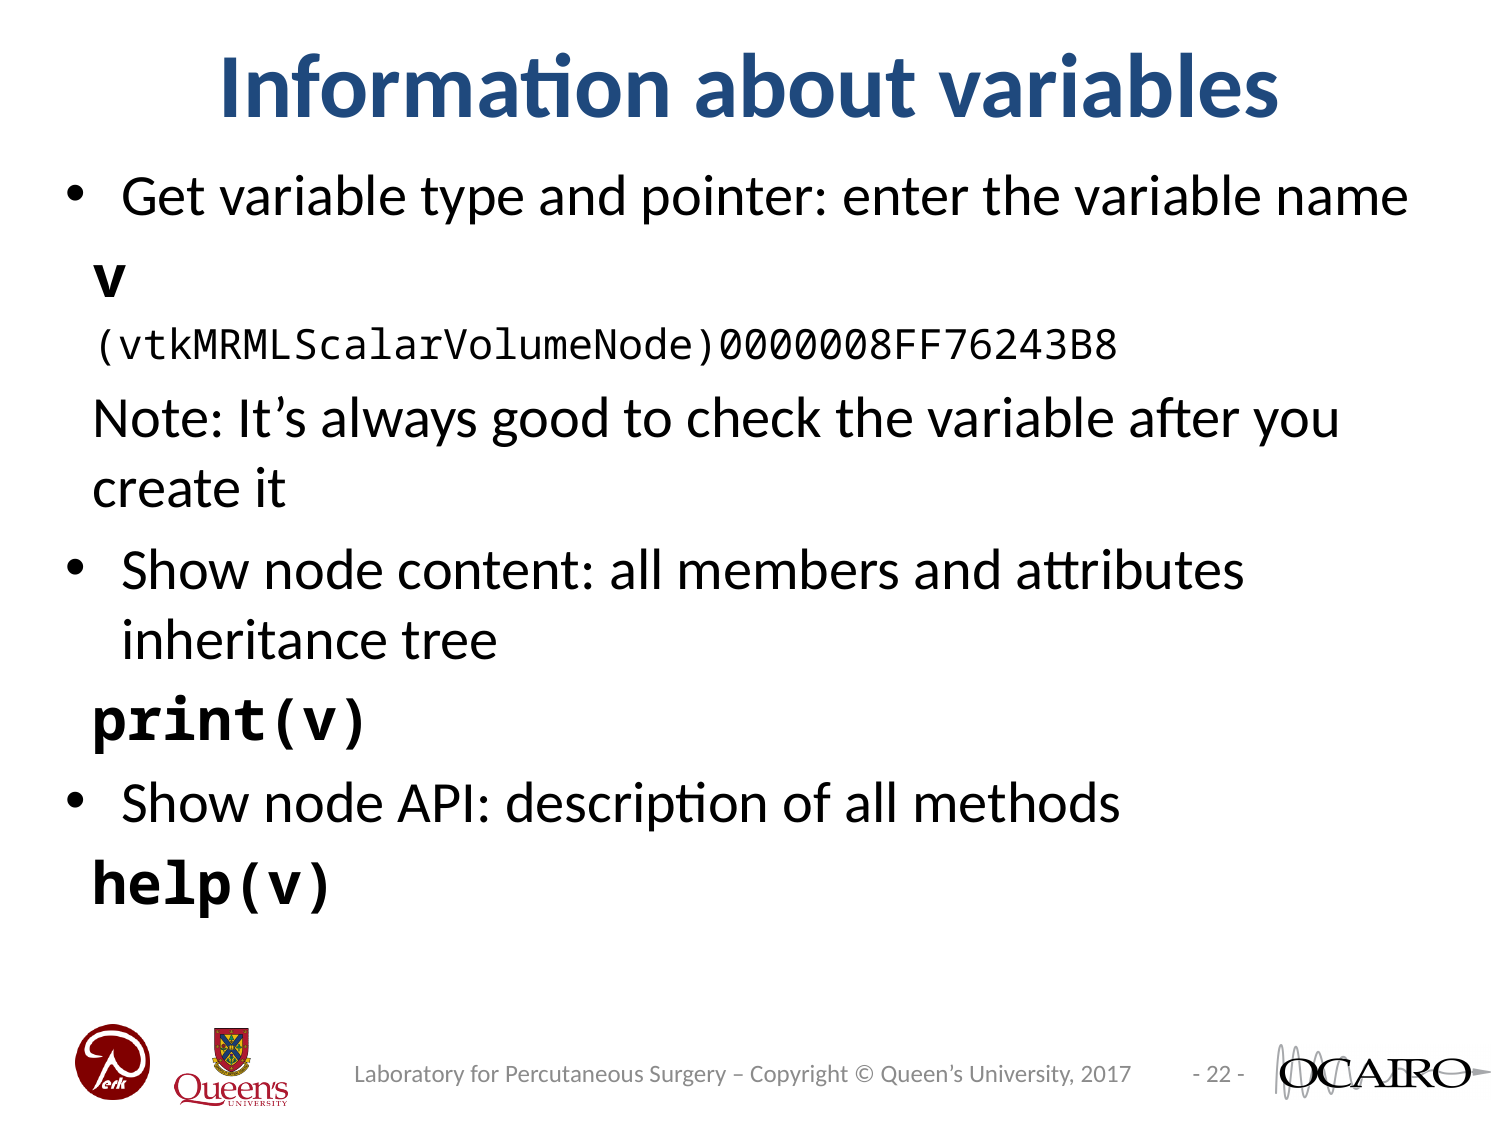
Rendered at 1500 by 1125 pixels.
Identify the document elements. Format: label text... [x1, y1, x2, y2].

text_box Get variable type and pointer: enter the variable name v (vtkMRMLScalarVolumeNode)0000008FF76243B8 Note: It’s always good to check the variable after you create it Show node content: all members and attributes inheritance tree print(v) Show node API: description of all methods help(v) [50, 163, 1450, 1013]
text_box Information about variables [7, 0, 1493, 163]
picture [1275, 1044, 1491, 1100]
slide_number - 22 - [1175, 1042, 1263, 1103]
footer Laboratory for Percutaneous Surgery – Copyright © Queen’s University, 2017 [312, 1042, 1175, 1103]
picture [75, 1024, 150, 1100]
picture [174, 1028, 288, 1106]
